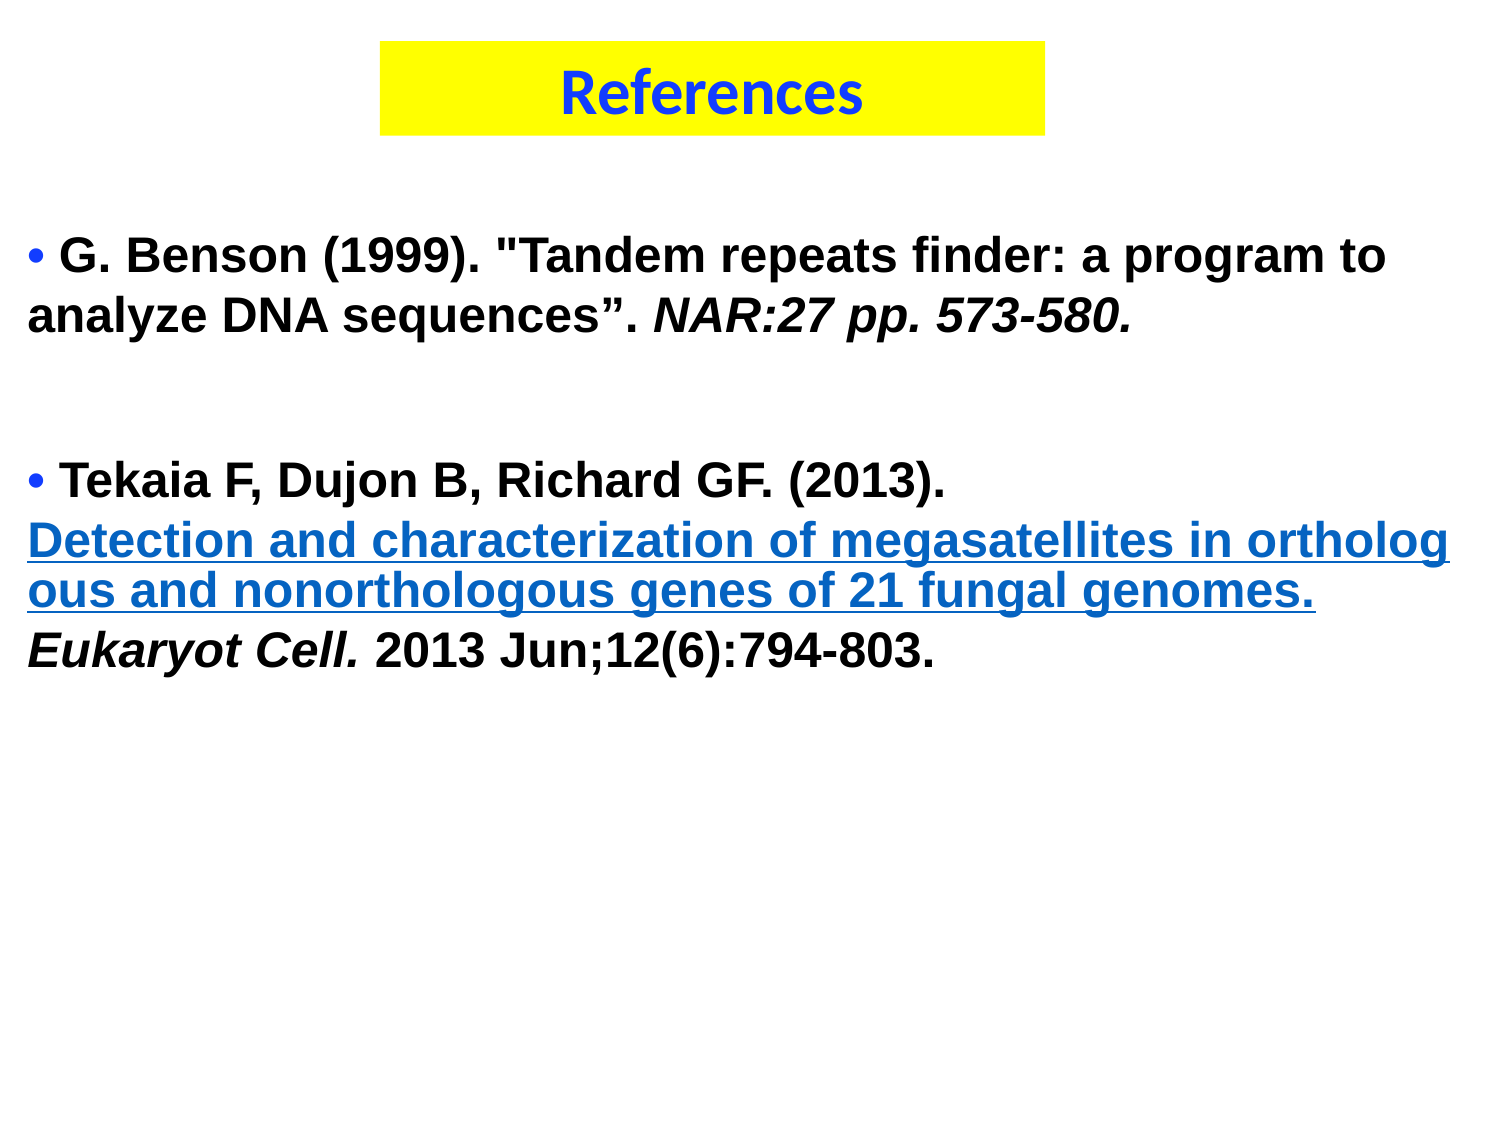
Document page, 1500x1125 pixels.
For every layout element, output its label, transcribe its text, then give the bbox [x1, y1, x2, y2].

text_box • G. Benson (1999). "Tandem repeats finder: a program to analyze DNA sequences”. NAR:27 pp. 573-580. [12, 215, 1488, 350]
text_box References [379, 41, 1046, 136]
text_box • Tekaia F, Dujon B, Richard GF. (2013). Detection and characterization of megasatellites in orthologous and nonorthologous genes of 21 fungal genomes. Eukaryot Cell. 2013 Jun;12(6):794-803. [12, 440, 1488, 635]
